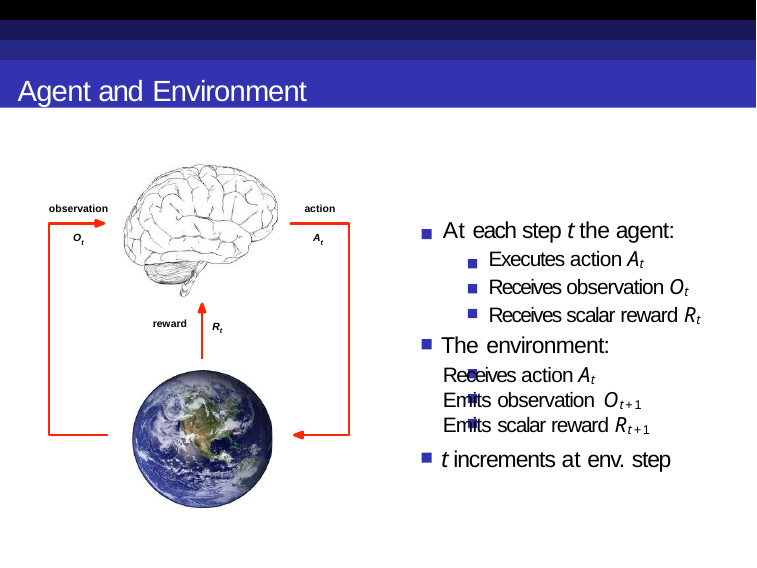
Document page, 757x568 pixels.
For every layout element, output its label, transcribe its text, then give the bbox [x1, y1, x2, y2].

text_box At each step t the agent: Executes action At Receives observation Ot Receives scalar reward Rt The environment: Receives action At Emits observation Ot+1 Emits scalar reward Rt+1 t increments at env. step [441, 210, 709, 472]
text_box [198, 303, 206, 313]
text_box [421, 229, 432, 240]
text_box reward [150, 315, 190, 330]
text_box [122, 161, 279, 298]
text_box [294, 431, 303, 439]
text_box [48, 223, 109, 436]
text_box [95, 220, 104, 227]
text_box [421, 339, 432, 350]
text_box [0, 20, 756, 40]
text_box Agent and Environment [0, 60, 756, 108]
text_box [0, 0, 756, 20]
text_box action [302, 199, 338, 215]
text_box Rt [210, 315, 226, 335]
text_box [289, 223, 350, 436]
text_box [132, 370, 273, 508]
text_box [0, 40, 756, 60]
text_box observation [46, 199, 111, 215]
text_box [421, 452, 432, 463]
